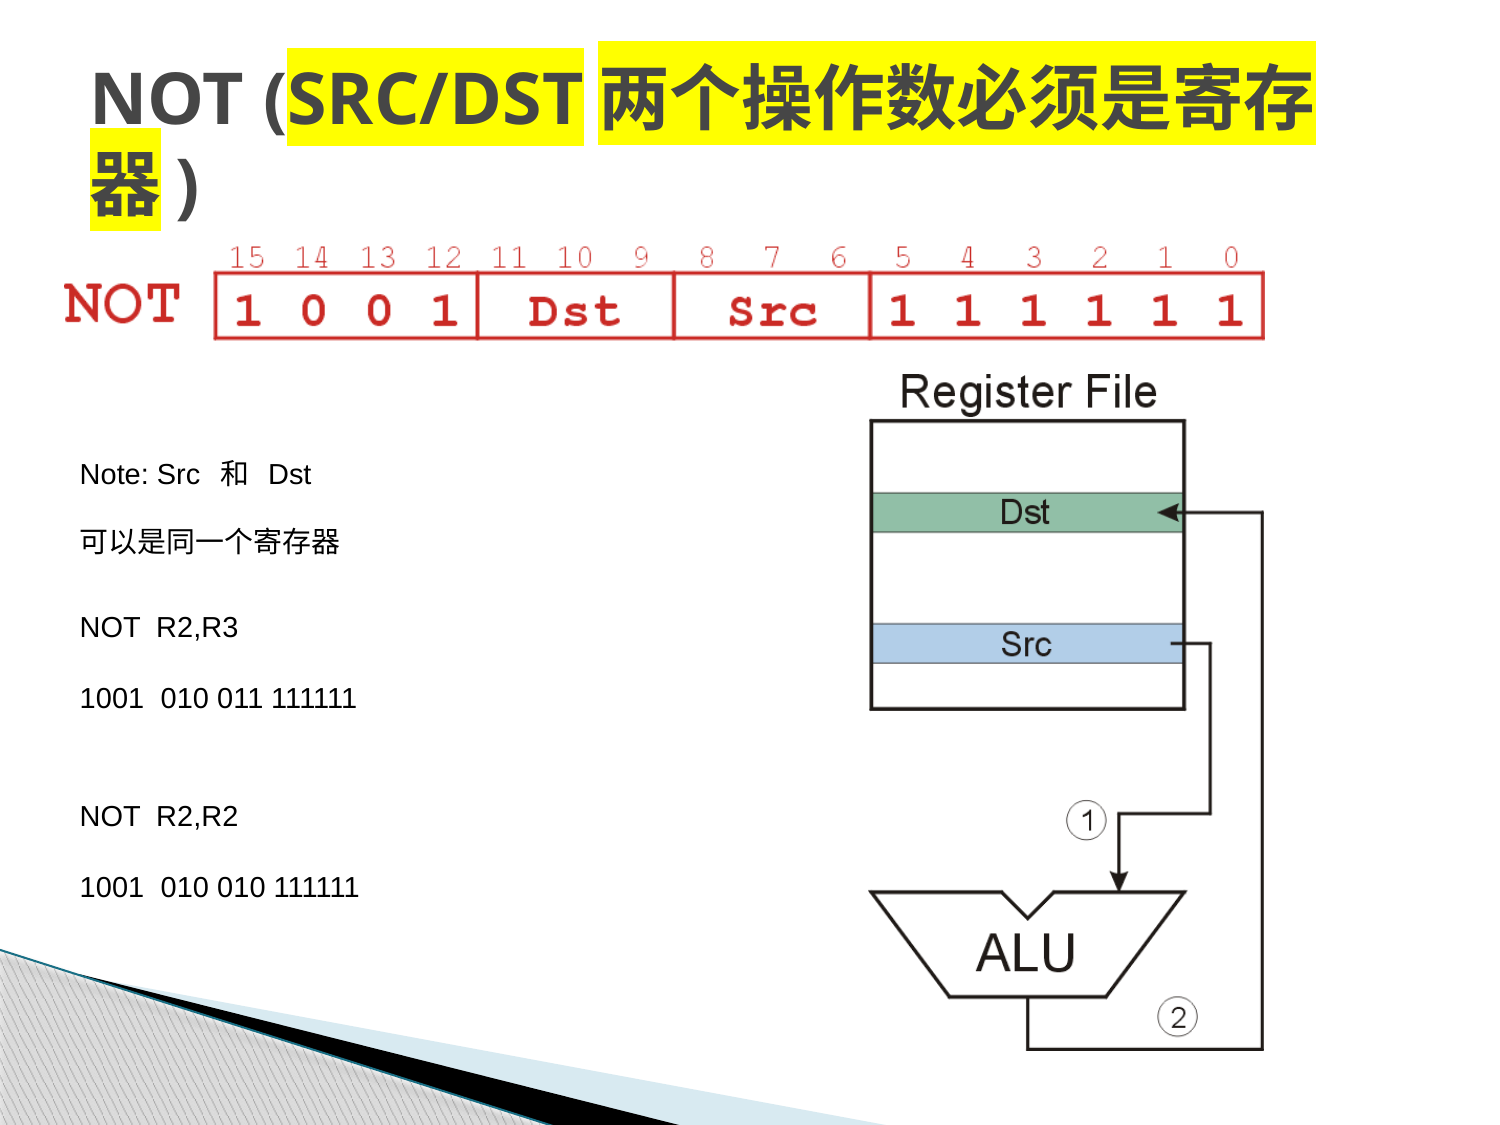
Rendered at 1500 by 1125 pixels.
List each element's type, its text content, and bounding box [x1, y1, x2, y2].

title NOT (SRC/DST两个操作数必须是寄存器) [75, 45, 1425, 233]
text_box 1001 010 010 111111 [64, 827, 597, 911]
picture [64, 240, 1265, 351]
text_box NOT R2,R3 [64, 567, 597, 638]
text_box NOT R2,R2 [64, 756, 597, 827]
text_box Note: Src 和 Dst 可以是同一个寄存器 [64, 414, 597, 566]
text_box 1001 010 011 111111 [64, 638, 597, 722]
picture [867, 374, 1265, 1051]
